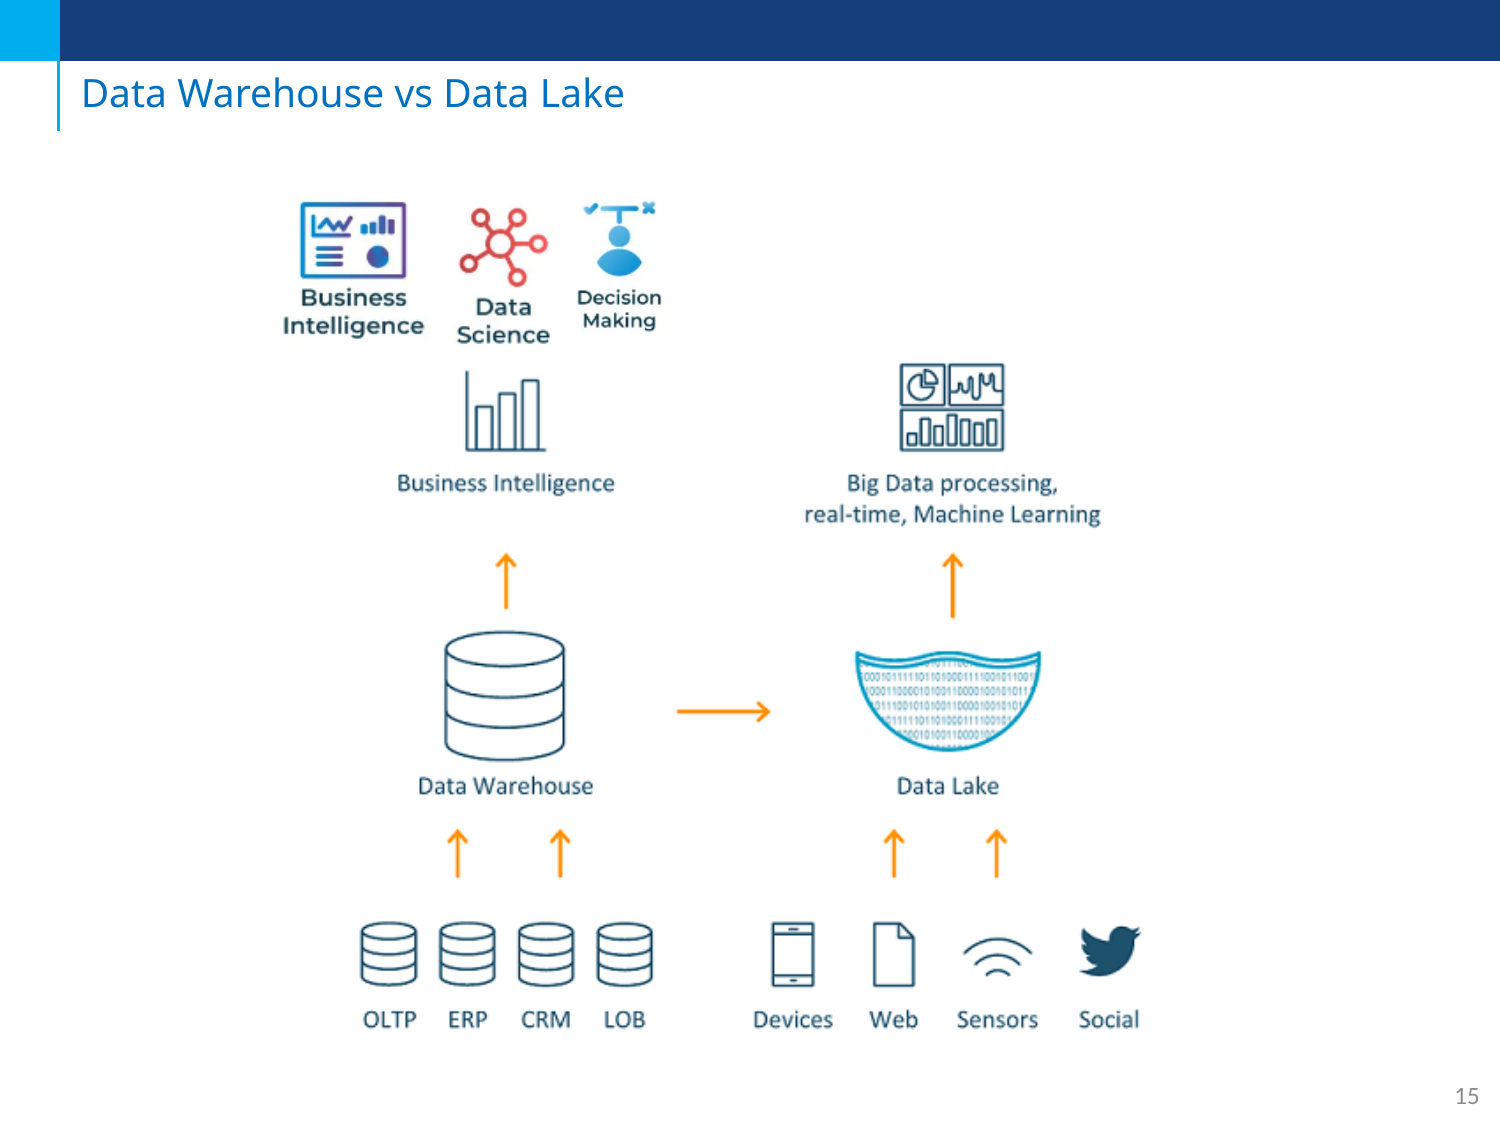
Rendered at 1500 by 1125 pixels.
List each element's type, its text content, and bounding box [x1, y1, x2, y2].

picture [275, 193, 1177, 1047]
title Data Warehouse vs Data Lake [65, 62, 1500, 129]
slide_number 15 [1435, 1065, 1499, 1125]
